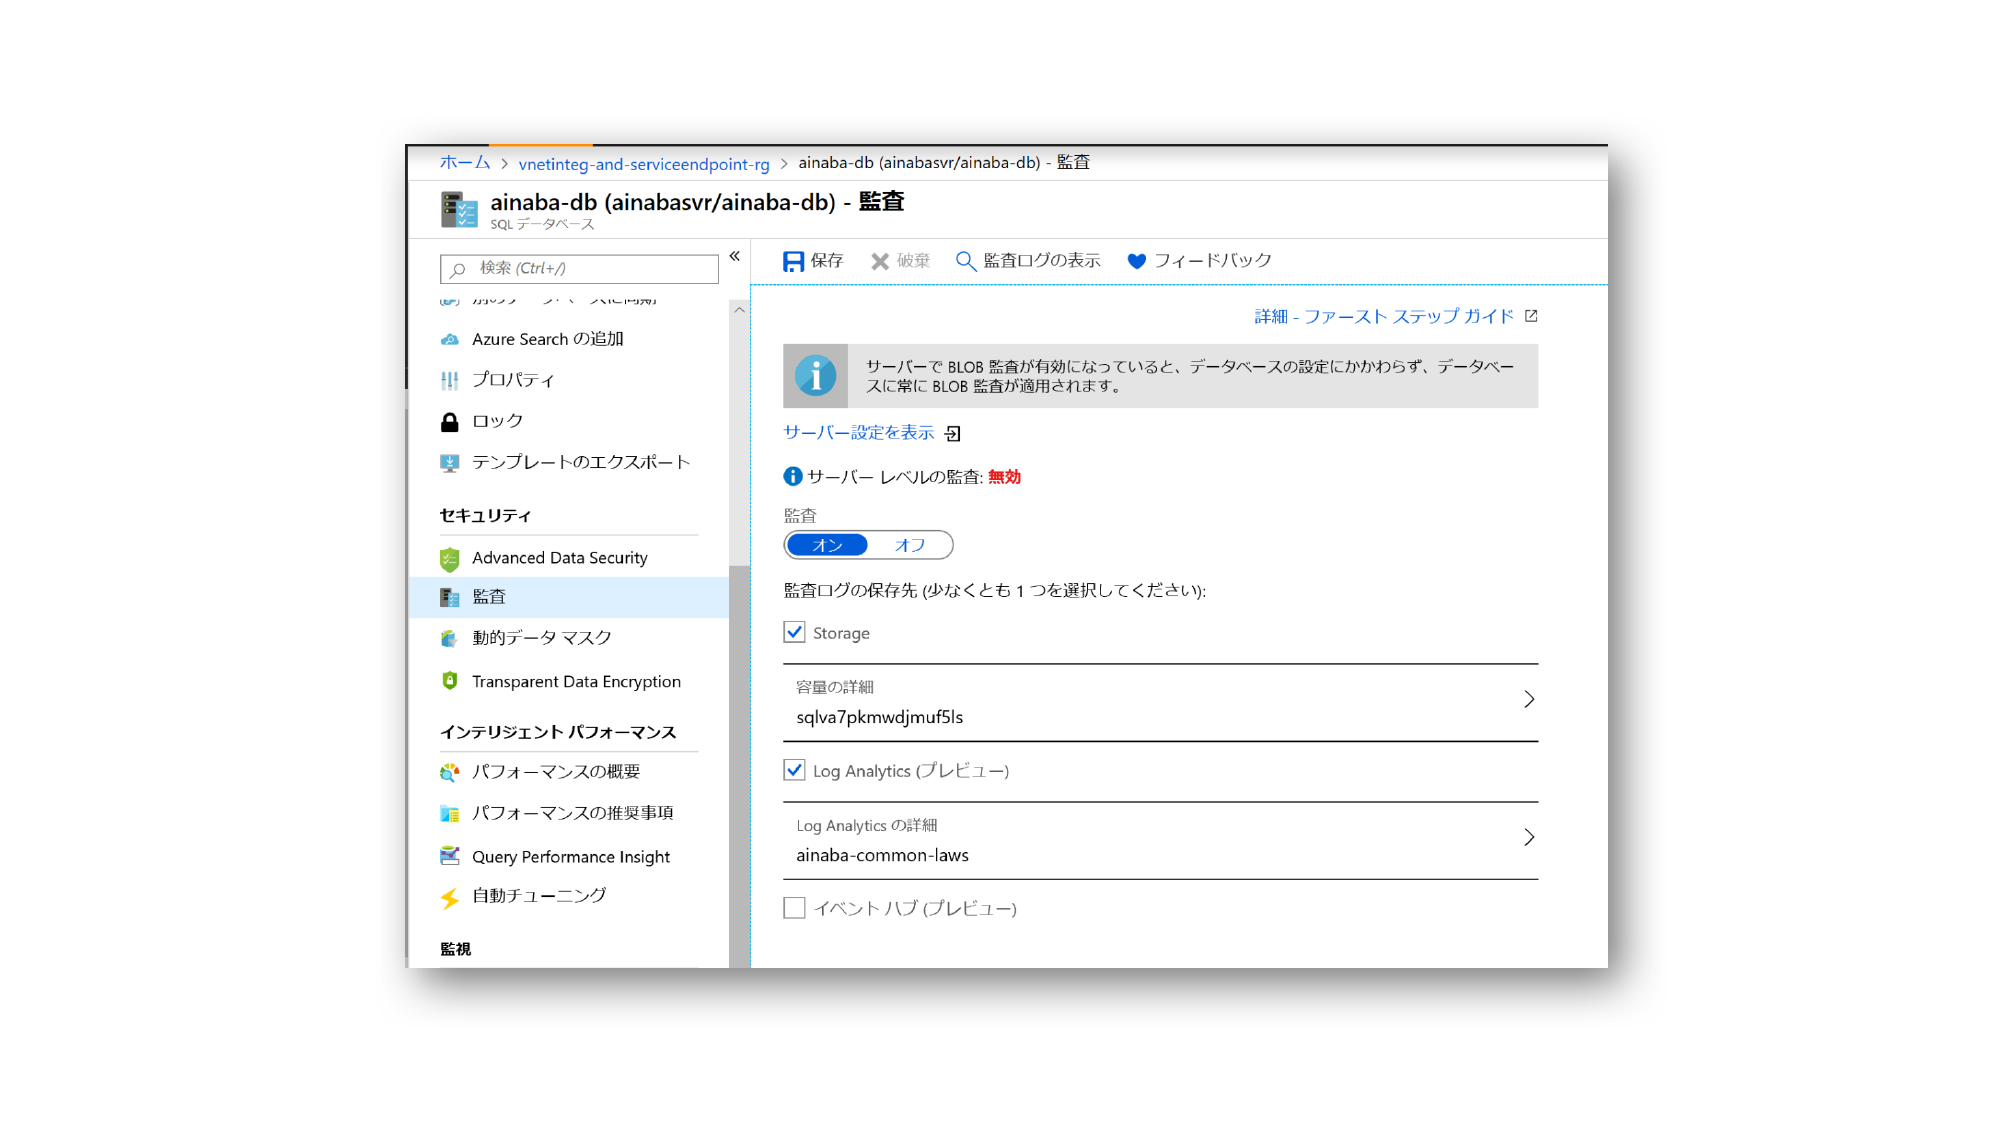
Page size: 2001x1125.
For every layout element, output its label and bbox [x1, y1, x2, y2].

picture [405, 144, 1608, 968]
